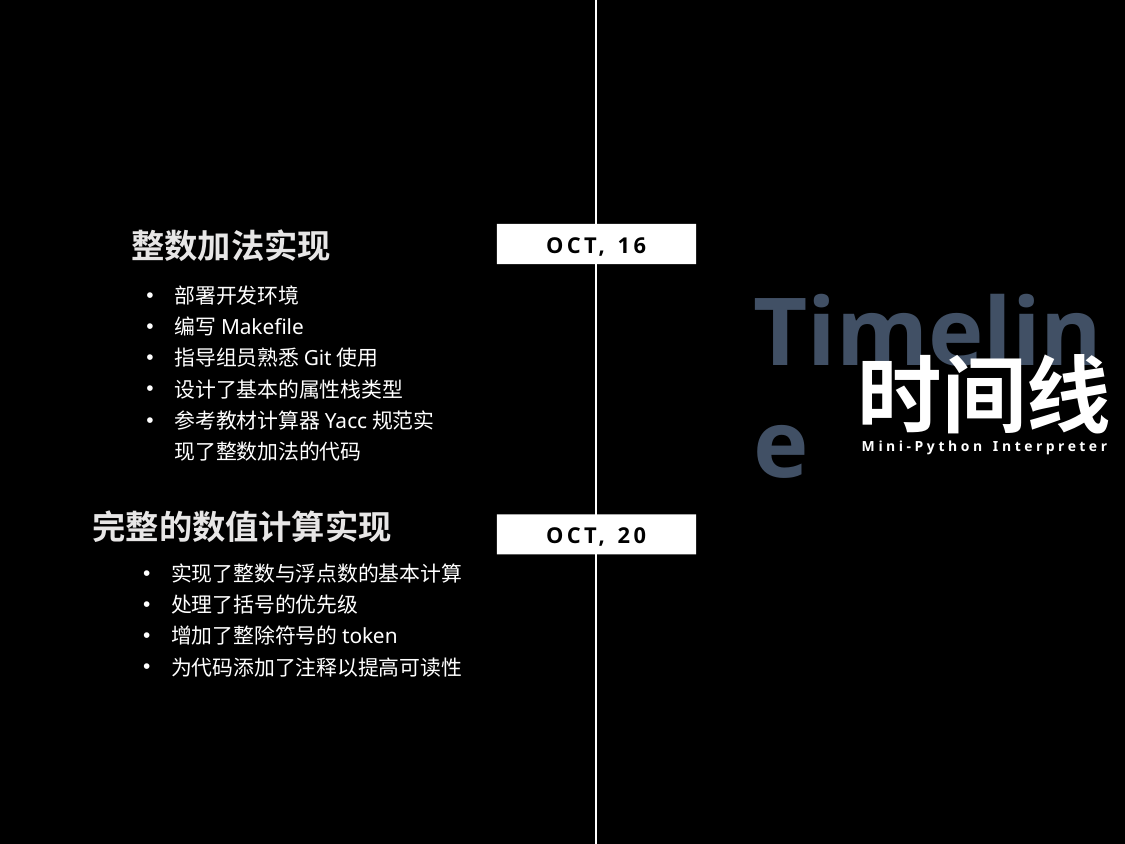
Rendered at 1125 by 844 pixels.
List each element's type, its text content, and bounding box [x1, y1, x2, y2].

text_box OCT, 16 [597, 231, 647, 258]
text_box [47, 505, 492, 679]
text_box OCT, 16 [546, 231, 596, 258]
text_box OCT, 20 [546, 521, 596, 548]
text_box Timeline [738, 264, 1125, 504]
text_box 时间线 [857, 341, 1112, 444]
text_box [496, 513, 596, 556]
text_box [597, 223, 697, 265]
text_box [496, 223, 596, 265]
text_box OCT, 20 [597, 521, 647, 548]
text_box [597, 513, 697, 556]
text_box Mini-Python Interpreter [861, 437, 1108, 455]
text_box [123, 225, 437, 495]
